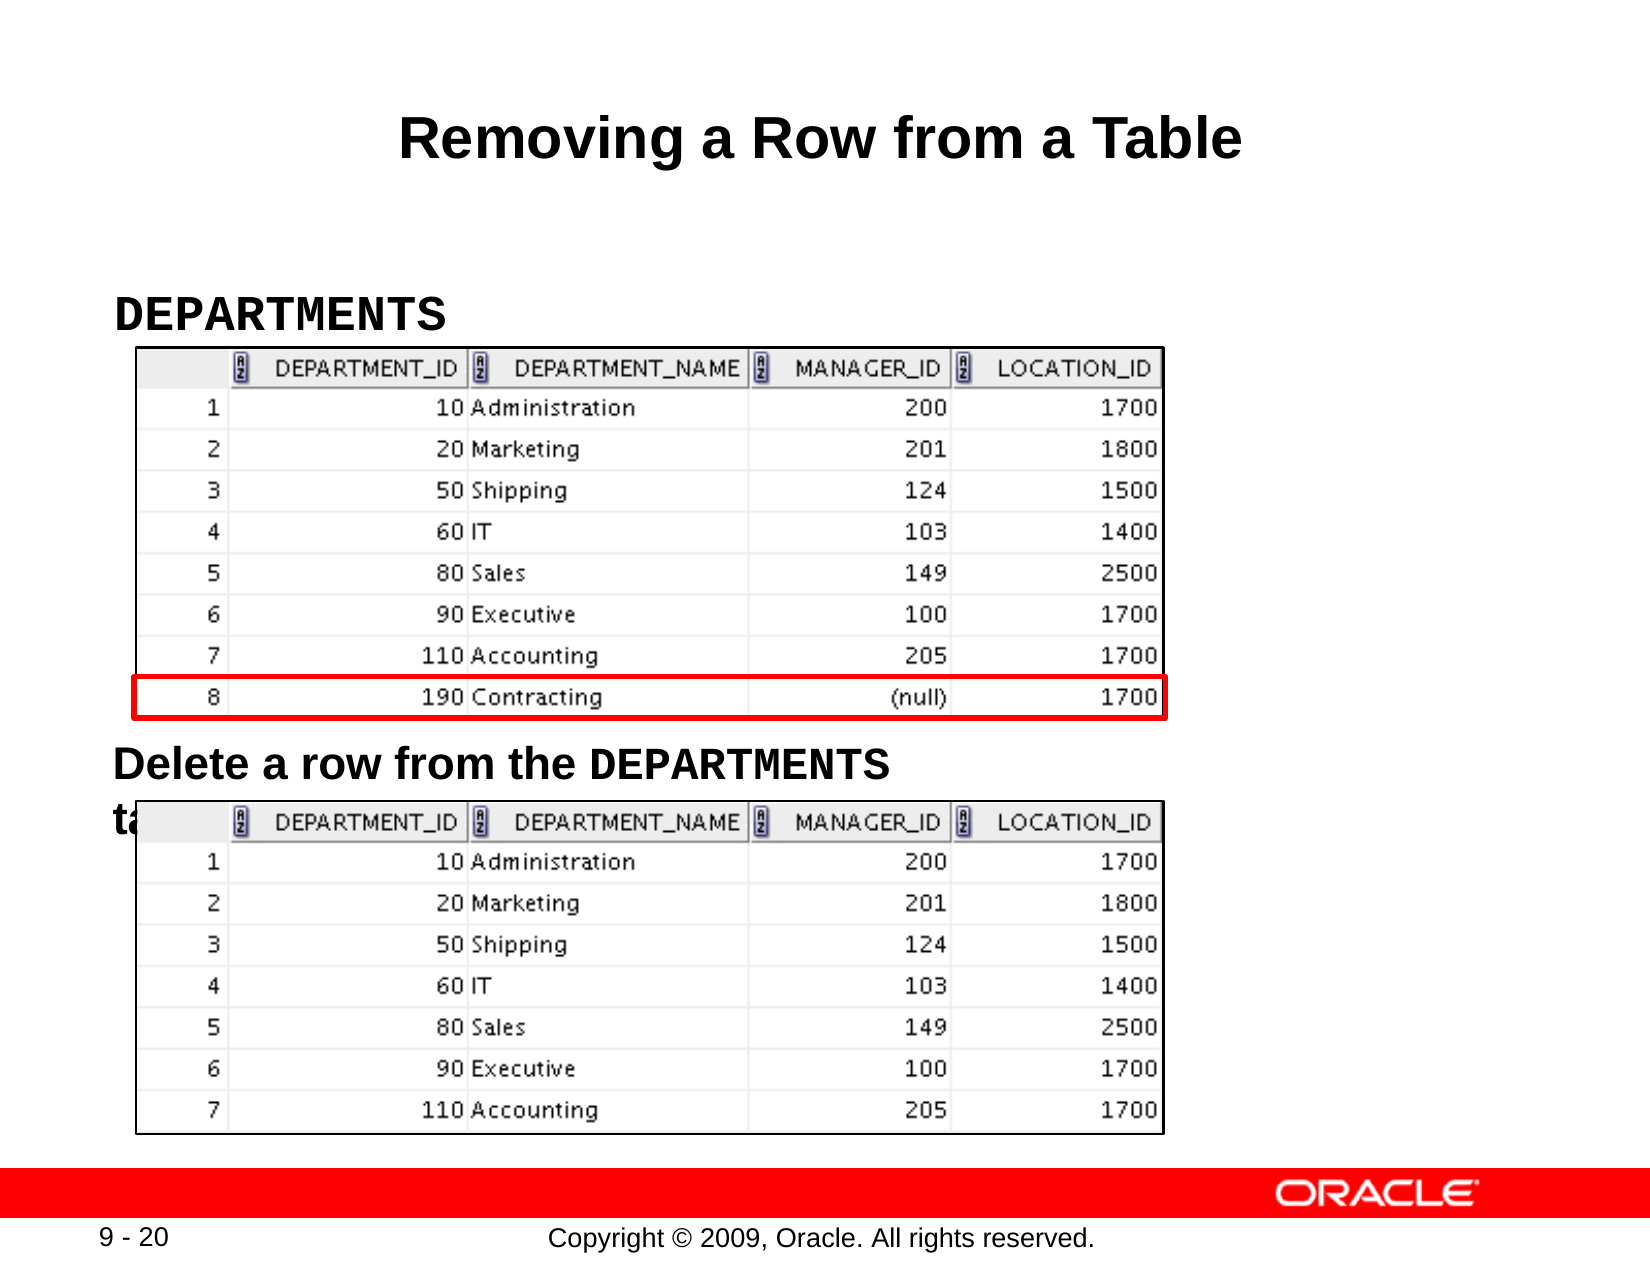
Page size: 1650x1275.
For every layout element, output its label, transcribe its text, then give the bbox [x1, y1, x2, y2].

slide_number 9 - 20 [96, 1219, 174, 1275]
picture [0, 1168, 1650, 1218]
footer Copyright © 2009, Oracle. All rights reserved. [545, 1220, 1103, 1275]
text_box DEPARTMENTS [112, 278, 451, 341]
title Removing a Row from a Table [396, 96, 1253, 312]
text_box [136, 801, 1164, 1134]
text_box Delete a row from the DEPARTMENTS table: [110, 731, 1030, 844]
text_box [136, 347, 1164, 676]
text_box [133, 676, 1166, 719]
